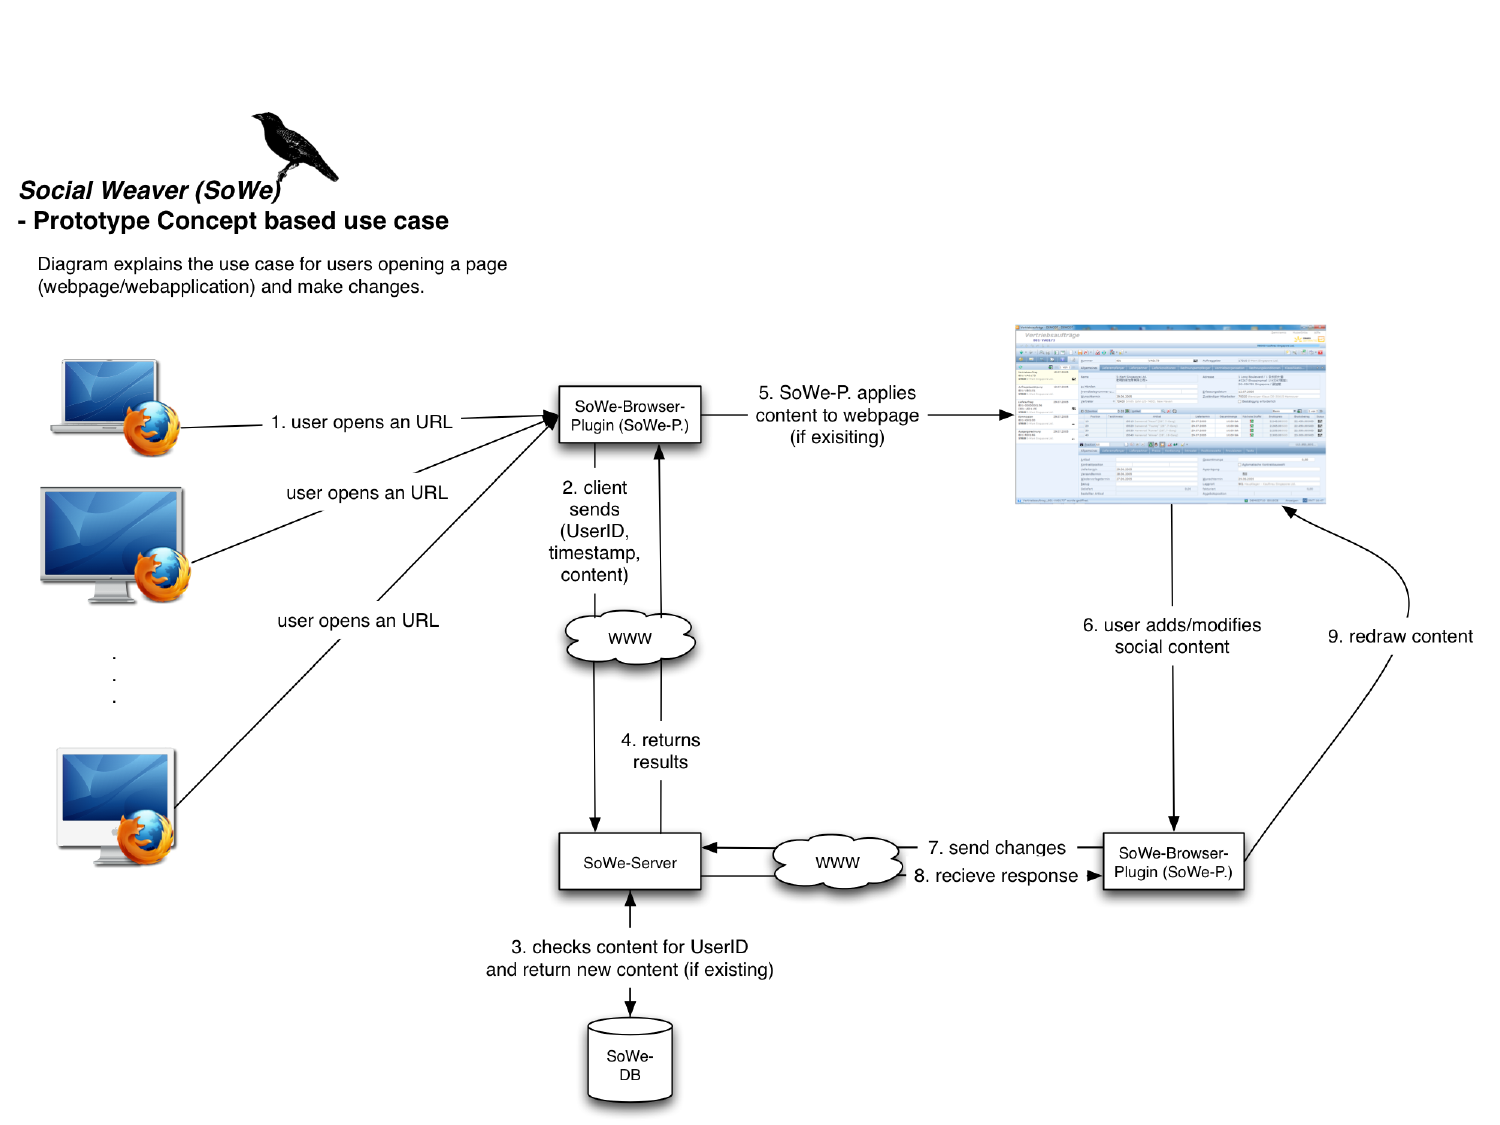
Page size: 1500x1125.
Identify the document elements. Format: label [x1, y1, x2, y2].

picture [15, 112, 1482, 1125]
